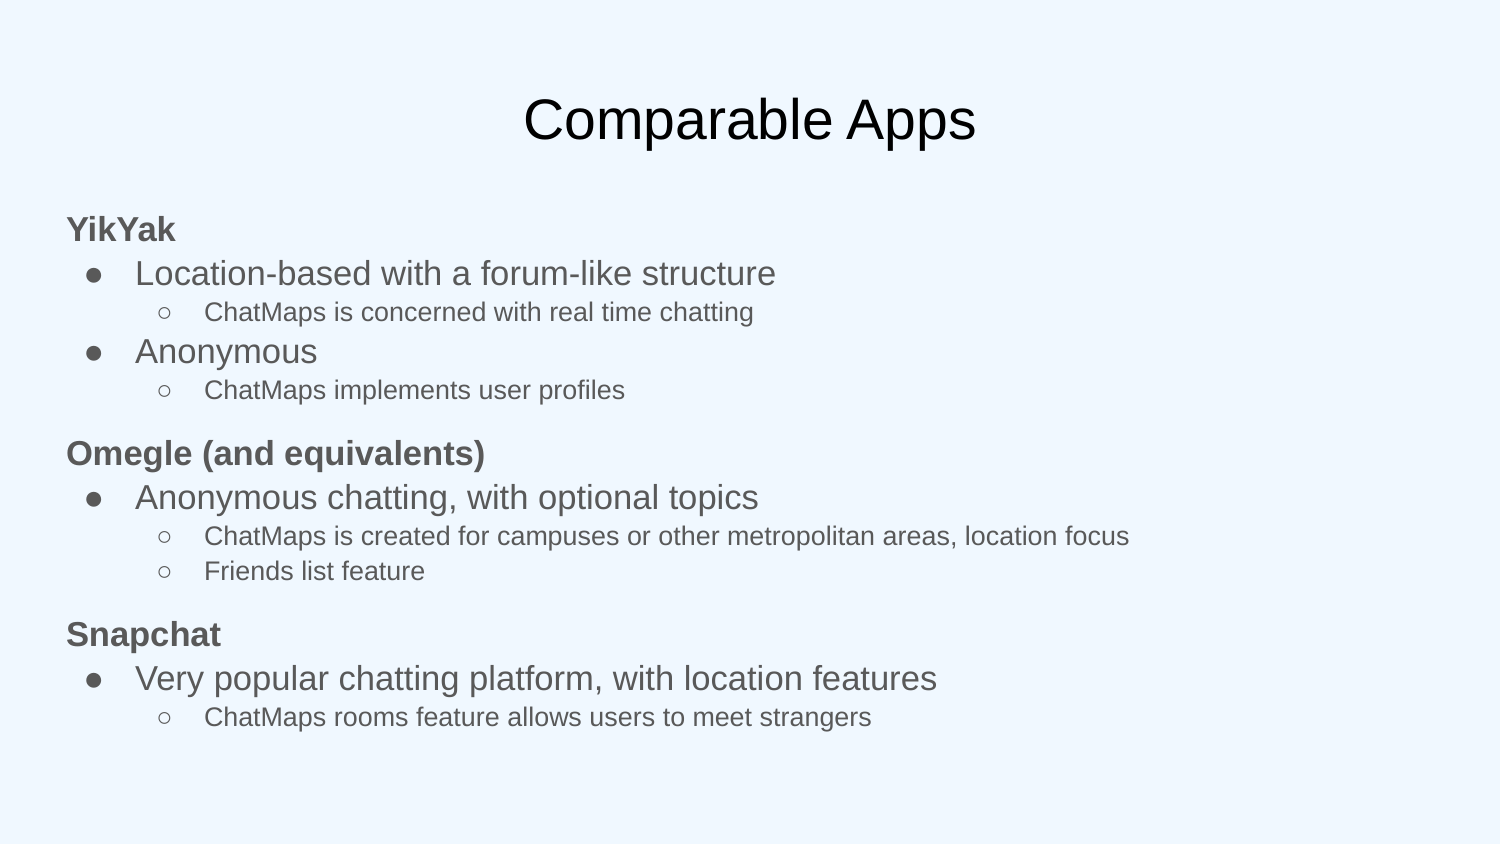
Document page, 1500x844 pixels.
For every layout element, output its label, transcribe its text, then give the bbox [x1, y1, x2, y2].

title Comparable Apps [51, 72, 1449, 167]
list YikYak Location-based with a forum-like structure ChatMaps is concerned with real time chatting Anonymous ChatMaps implements user profiles Omegle (and equivalents) Anonymous chatting, with optional topics ChatMaps is created for campuses or other metropolitan areas, location focus Friends list feature Snapchat Very popular chatting platform, with location features ChatMaps rooms feature allows users to meet strangers [51, 189, 1449, 750]
